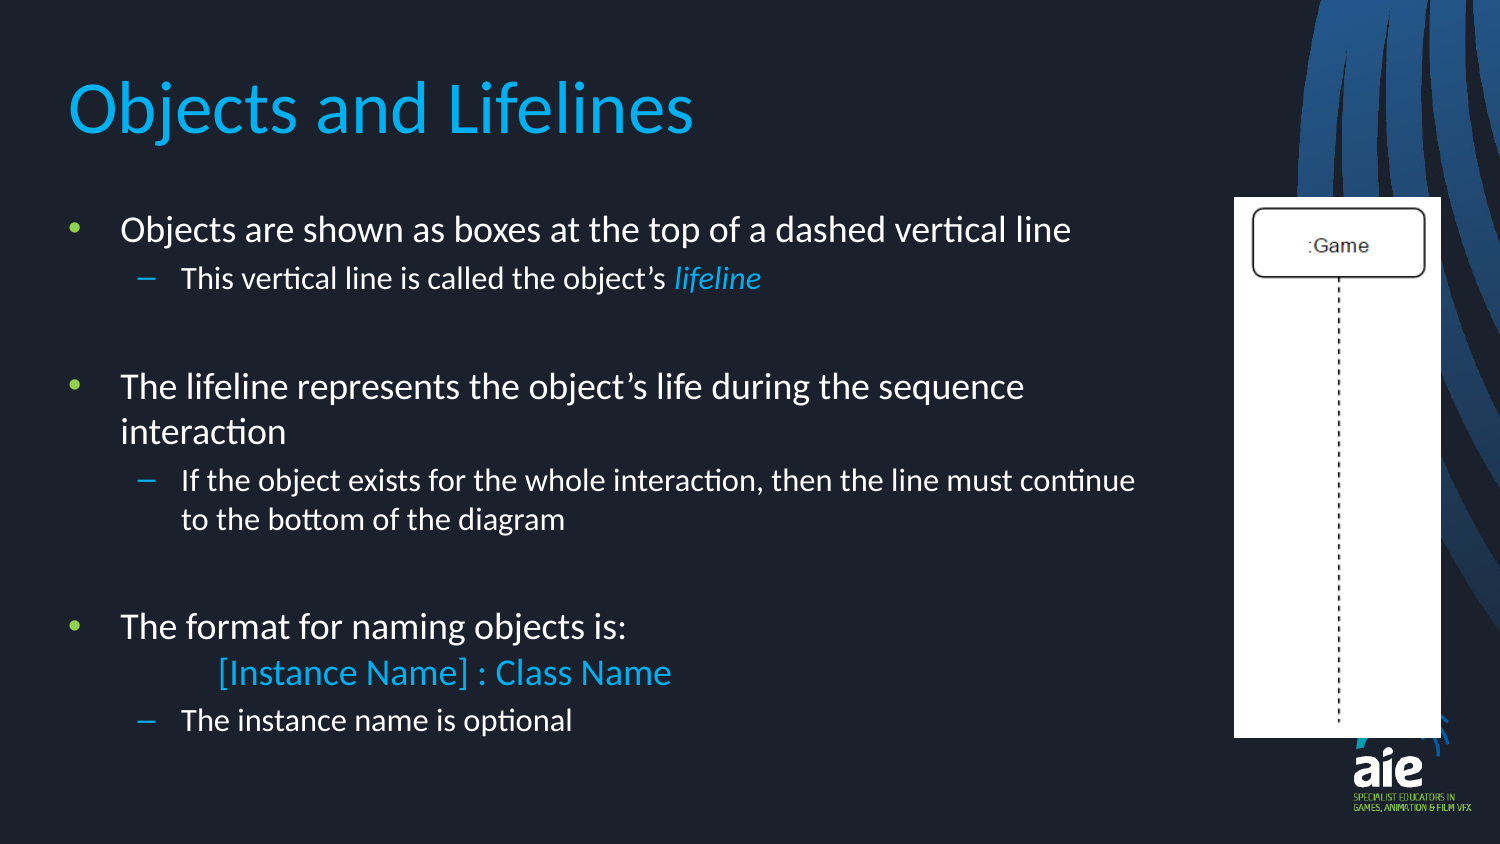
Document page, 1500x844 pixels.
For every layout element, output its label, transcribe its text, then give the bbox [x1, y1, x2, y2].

picture [0, 0, 1500, 844]
list Objects are shown as boxes at the top of a dashed vertical line This vertical line is called the object’s lifeline The lifeline represents the object’s life during the sequence interaction If the object exists for the whole interaction, then the line must continue to the bottom of the diagram The format for naming objects is: [Instance Name] : Class Name The instance name is optional [53, 197, 1188, 753]
title Objects and Lifelines [53, 33, 1425, 175]
